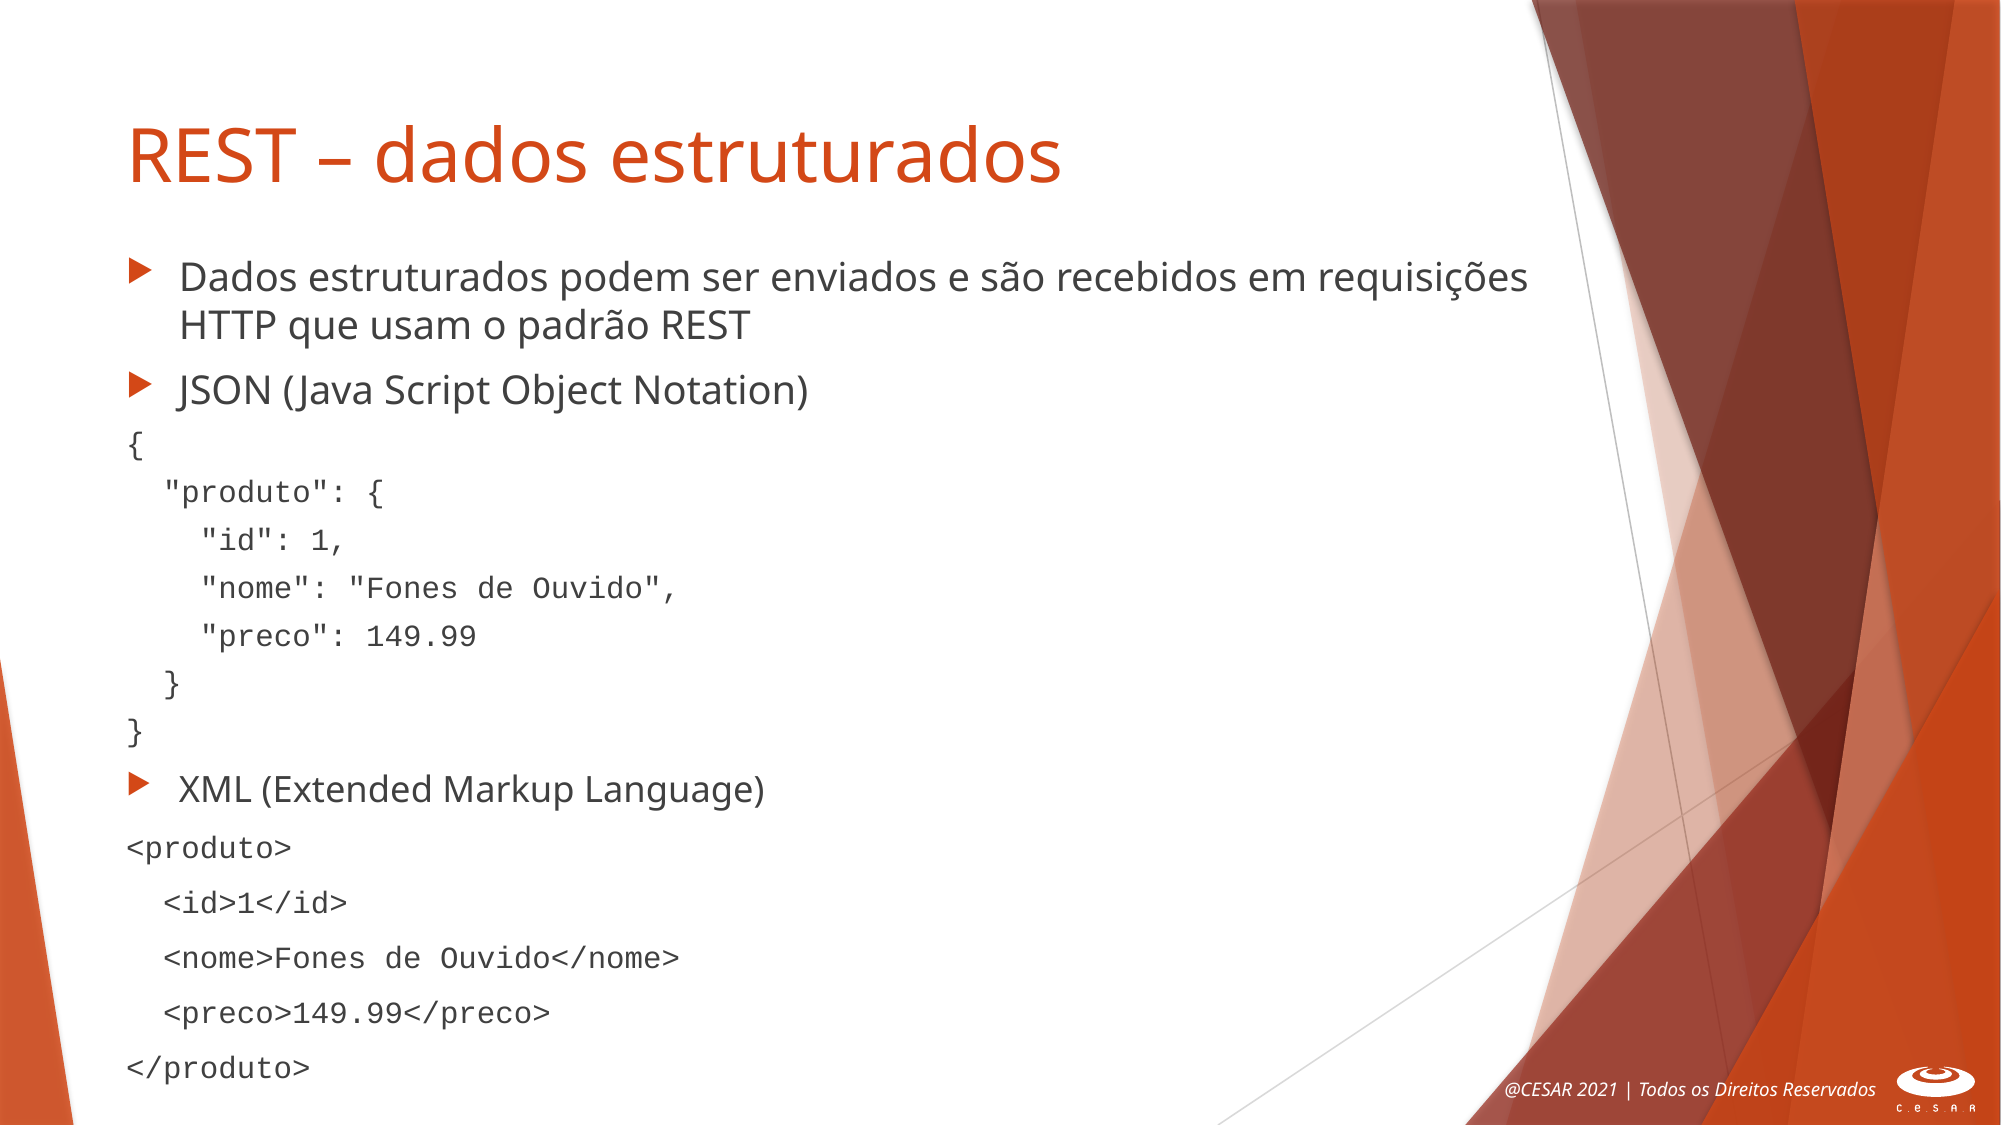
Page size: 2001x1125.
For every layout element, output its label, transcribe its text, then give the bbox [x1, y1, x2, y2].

title REST – dados estruturados [111, 99, 1522, 244]
list Dados estruturados podem ser enviados e são recebidos em requisições HTTP que usam o padrão REST JSON (Java Script Object Notation) { "produto": { "id": 1, "nome": "Fones de Ouvido", "preco": 149.99 } } XML (Extended Markup Language) <produto> <id>1</id> <nome>Fones de Ouvido</nome> <preco>149.99</preco> </produto> [111, 244, 1623, 1101]
